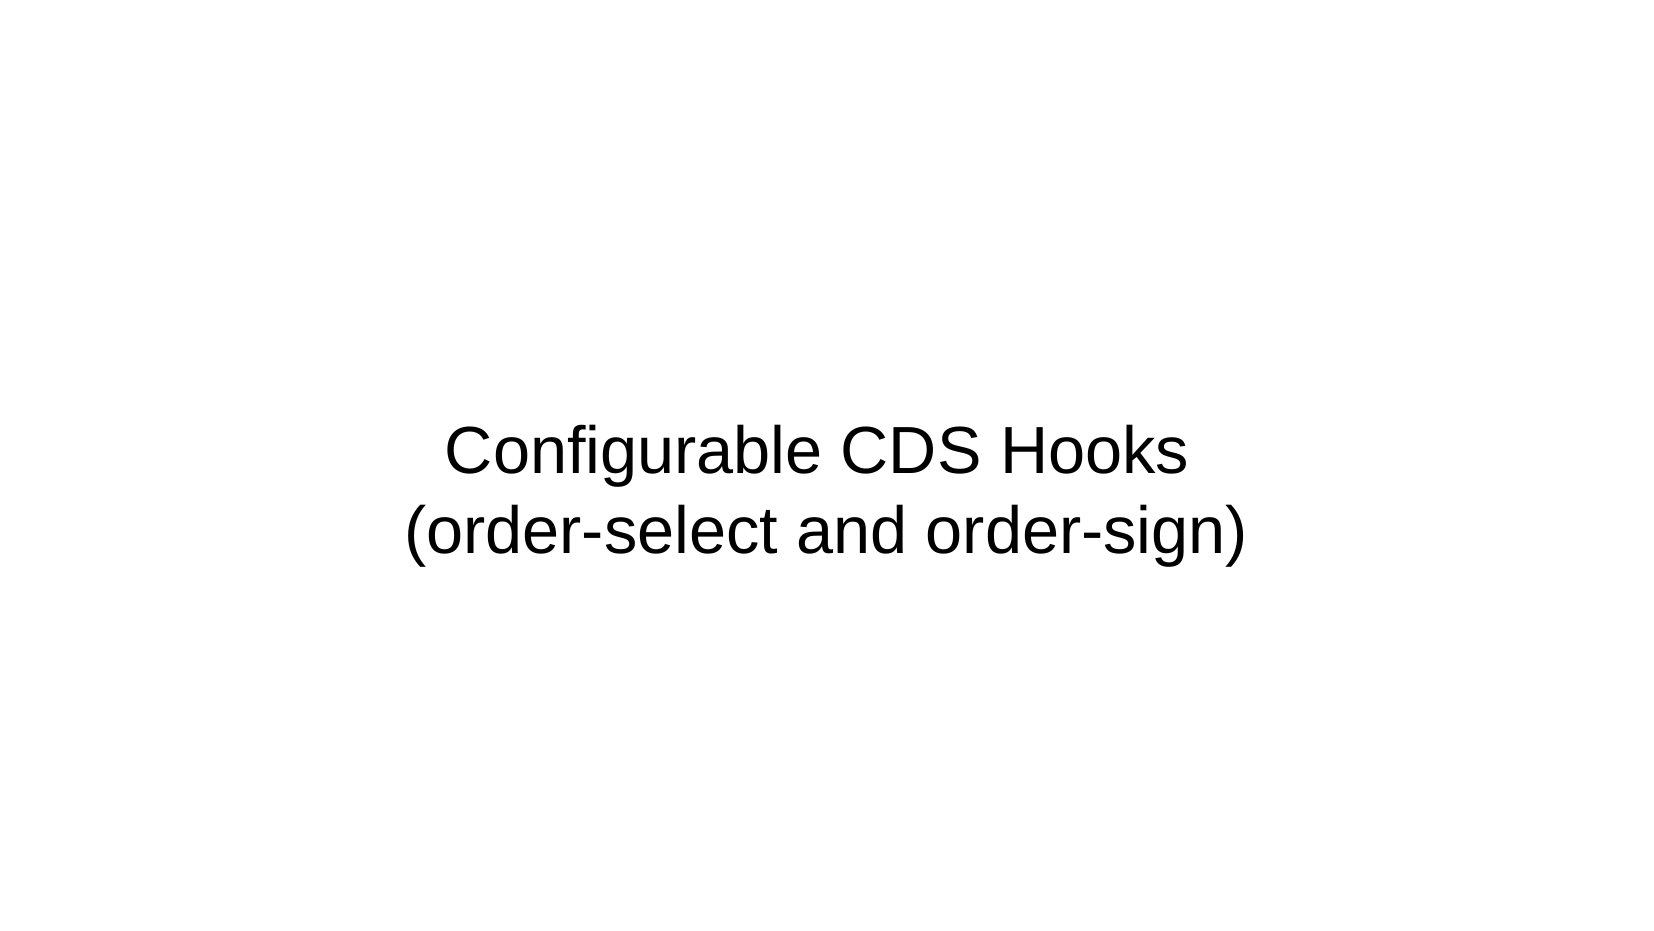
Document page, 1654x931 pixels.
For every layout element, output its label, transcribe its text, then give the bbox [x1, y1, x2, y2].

text_box Configurable CDS Hooks (order-select and order-sign) [82, 407, 1571, 568]
